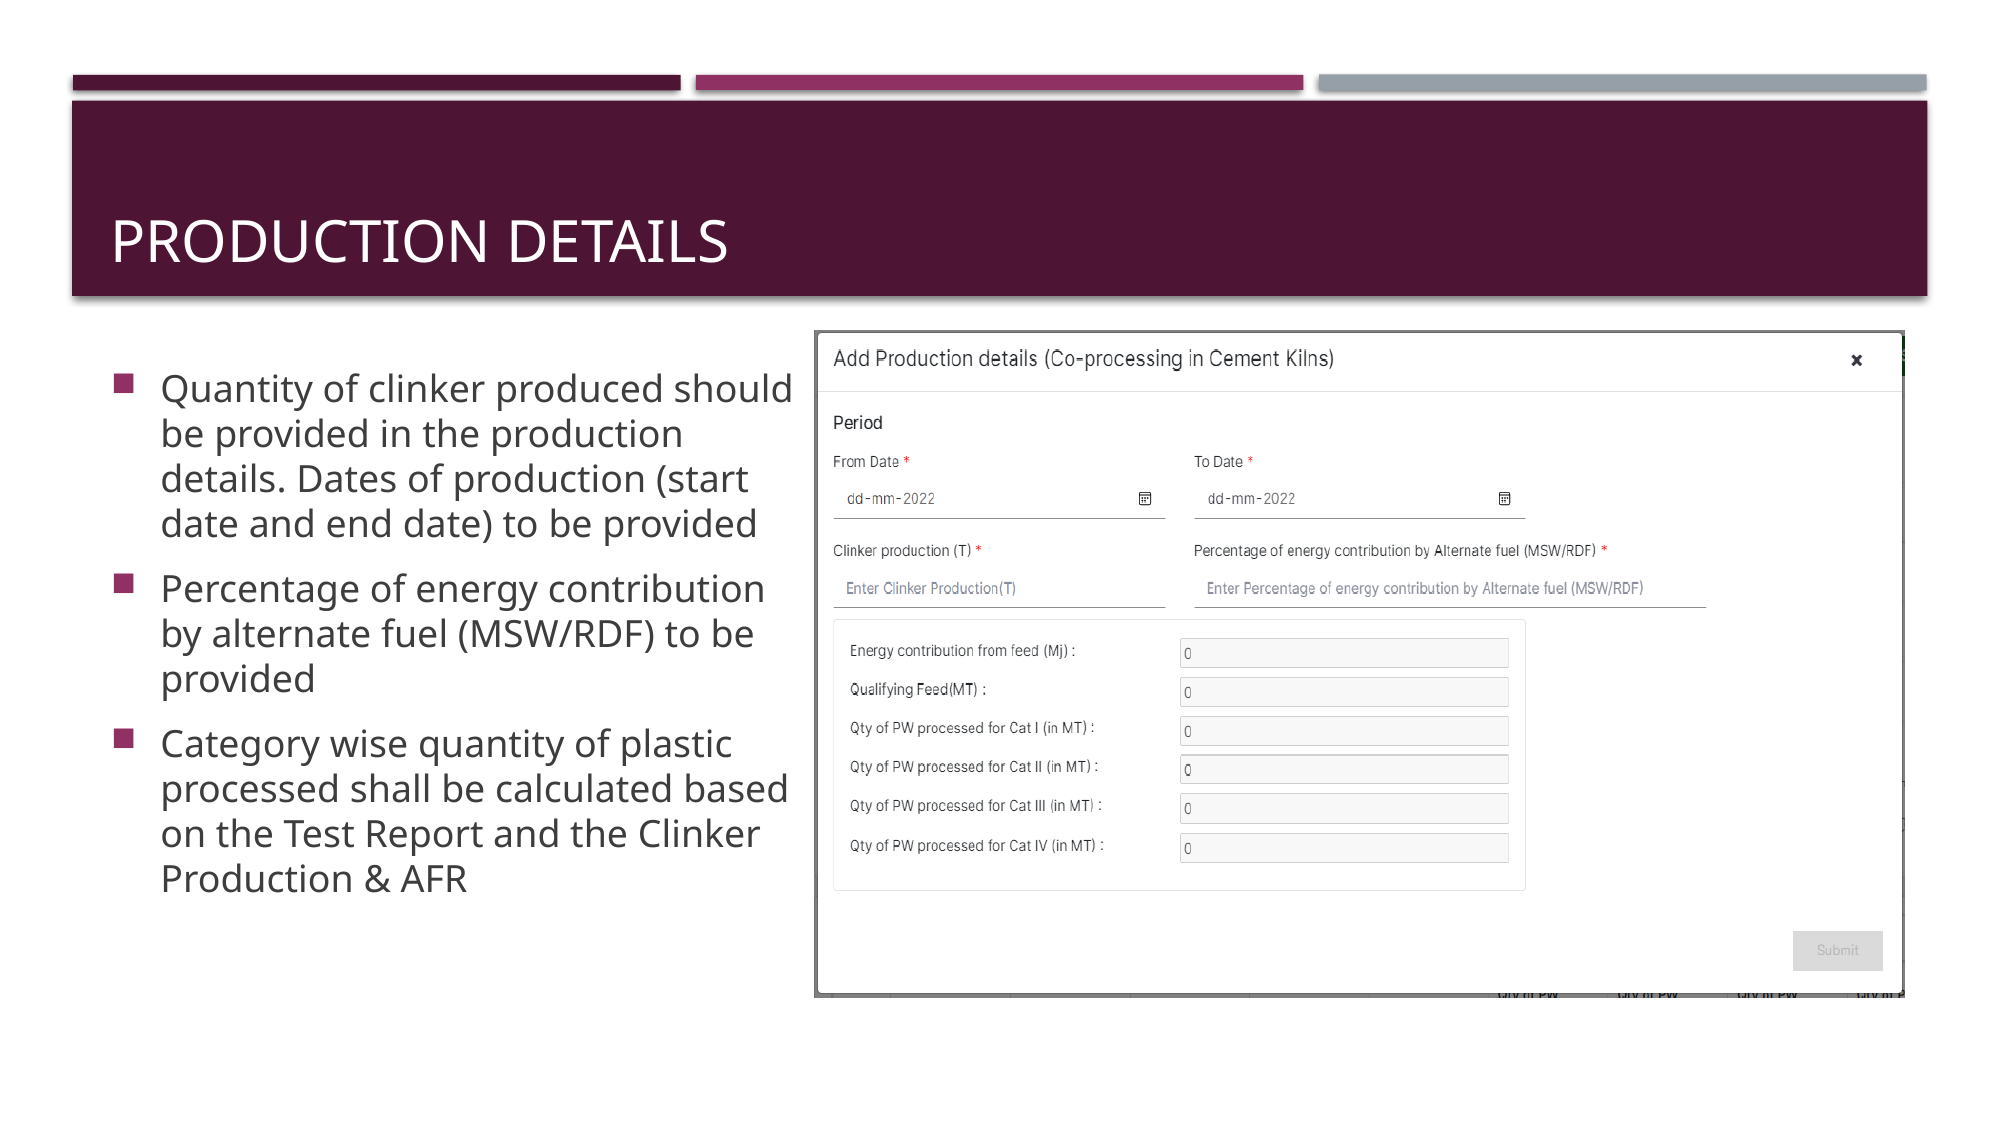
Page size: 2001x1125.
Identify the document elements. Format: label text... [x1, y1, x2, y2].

picture [813, 330, 1906, 999]
title Production details [95, 115, 1905, 282]
list Quantity of clinker produced should be provided in the production details. Dates of production (start date and end date) to be provided Percentage of energy contribution by alternate fuel (MSW/RDF) to be provided Category wise quantity of plastic processed shall be calculated based on the Test Report and the Clinker Production & AFR [95, 357, 807, 962]
